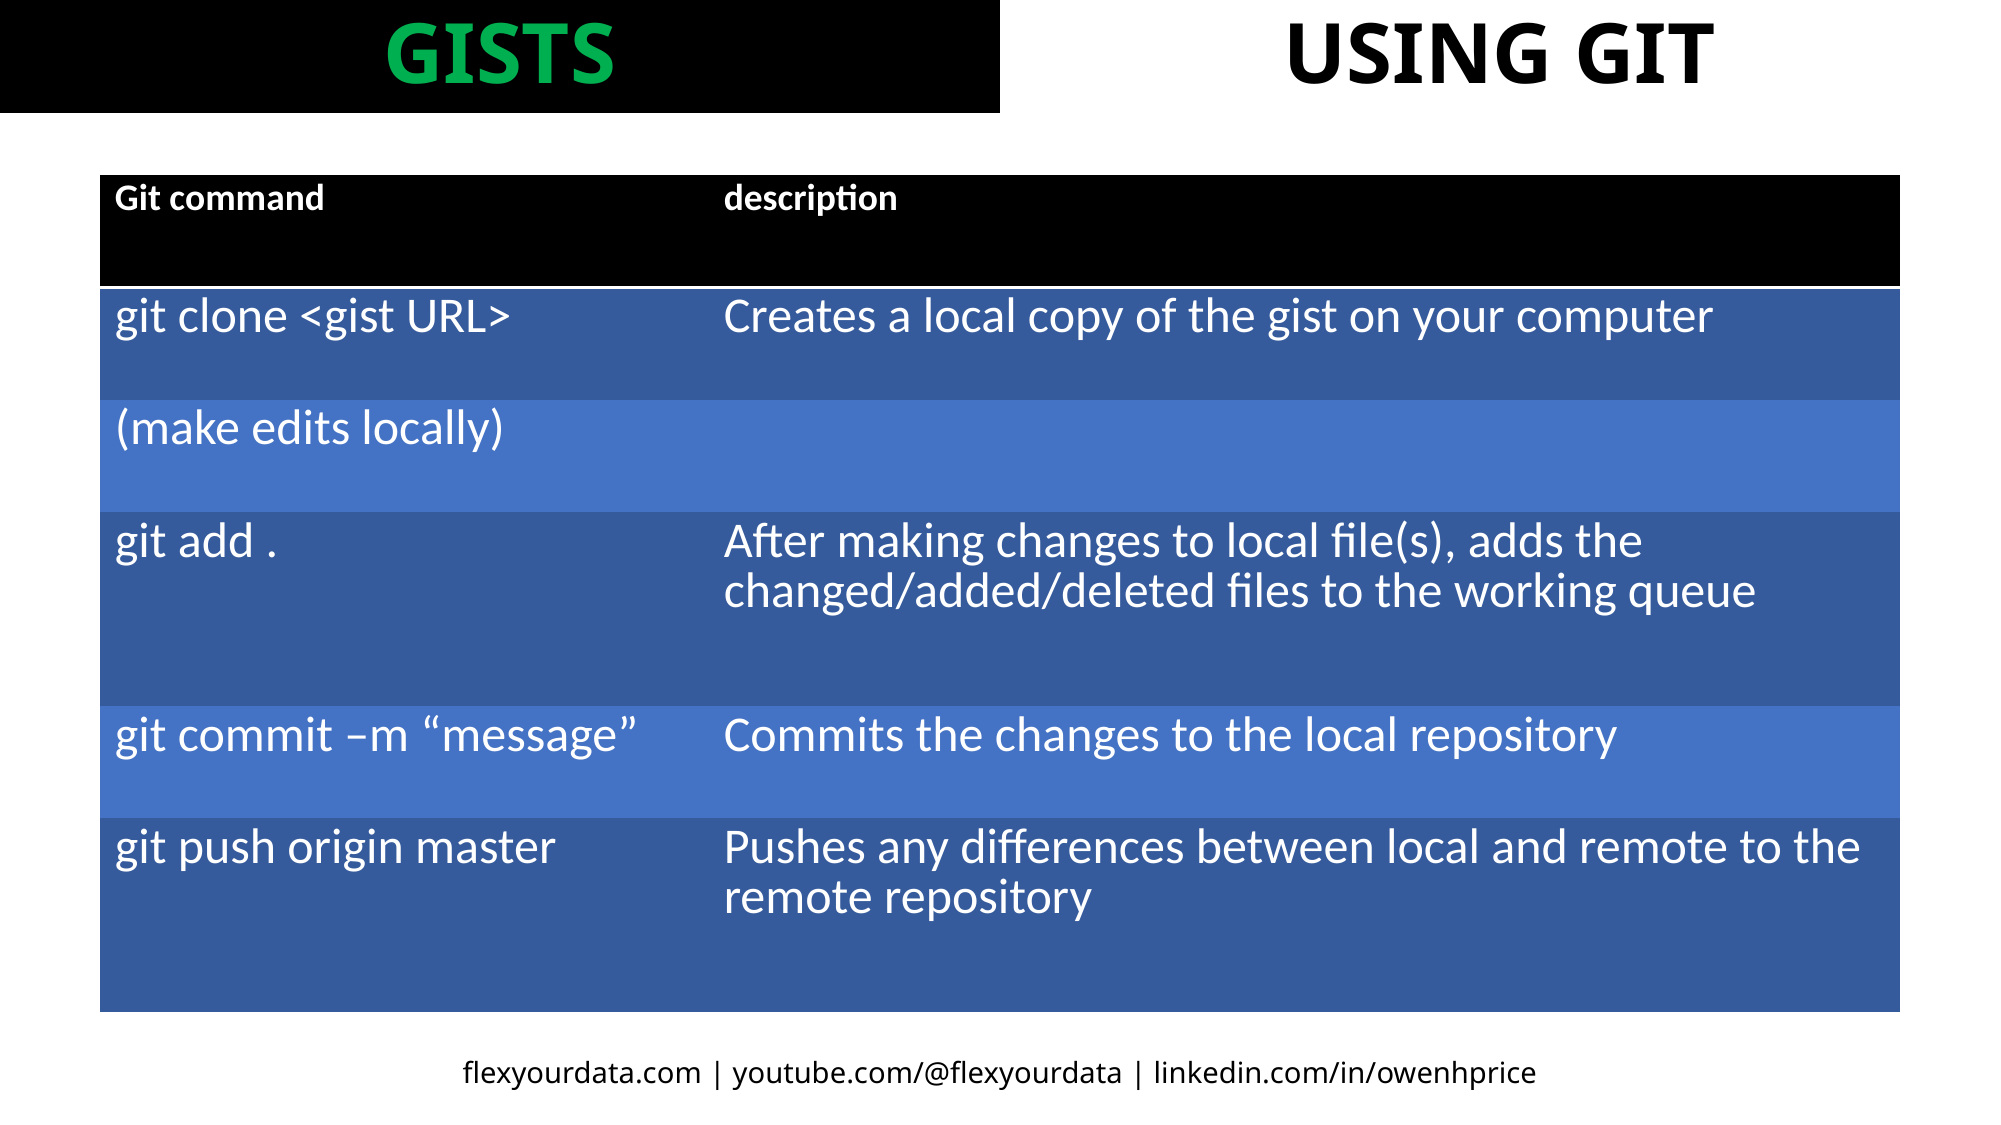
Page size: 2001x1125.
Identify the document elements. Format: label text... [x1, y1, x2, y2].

table_cell After making changes to local file(s), adds the changed/added/deleted files to the working queue [709, 512, 1900, 706]
table_cell Creates a local copy of the gist on your computer [709, 289, 1900, 400]
table_cell git push origin master [100, 818, 709, 1012]
table_header Git command [100, 175, 709, 286]
table_cell Commits the changes to the local repository [709, 706, 1900, 818]
table_cell [709, 400, 1900, 512]
table_cell git clone <gist URL> [100, 289, 709, 400]
table_cell git commit –m “message” [100, 706, 709, 818]
table_cell Pushes any differences between local and remote to the remote repository [709, 818, 1900, 1012]
table_header description [709, 175, 1900, 286]
list GISTS [0, 0, 999, 113]
table_cell (make edits locally) [100, 400, 709, 512]
table_cell git add . [100, 512, 709, 706]
list USING GIT [999, 0, 2000, 113]
